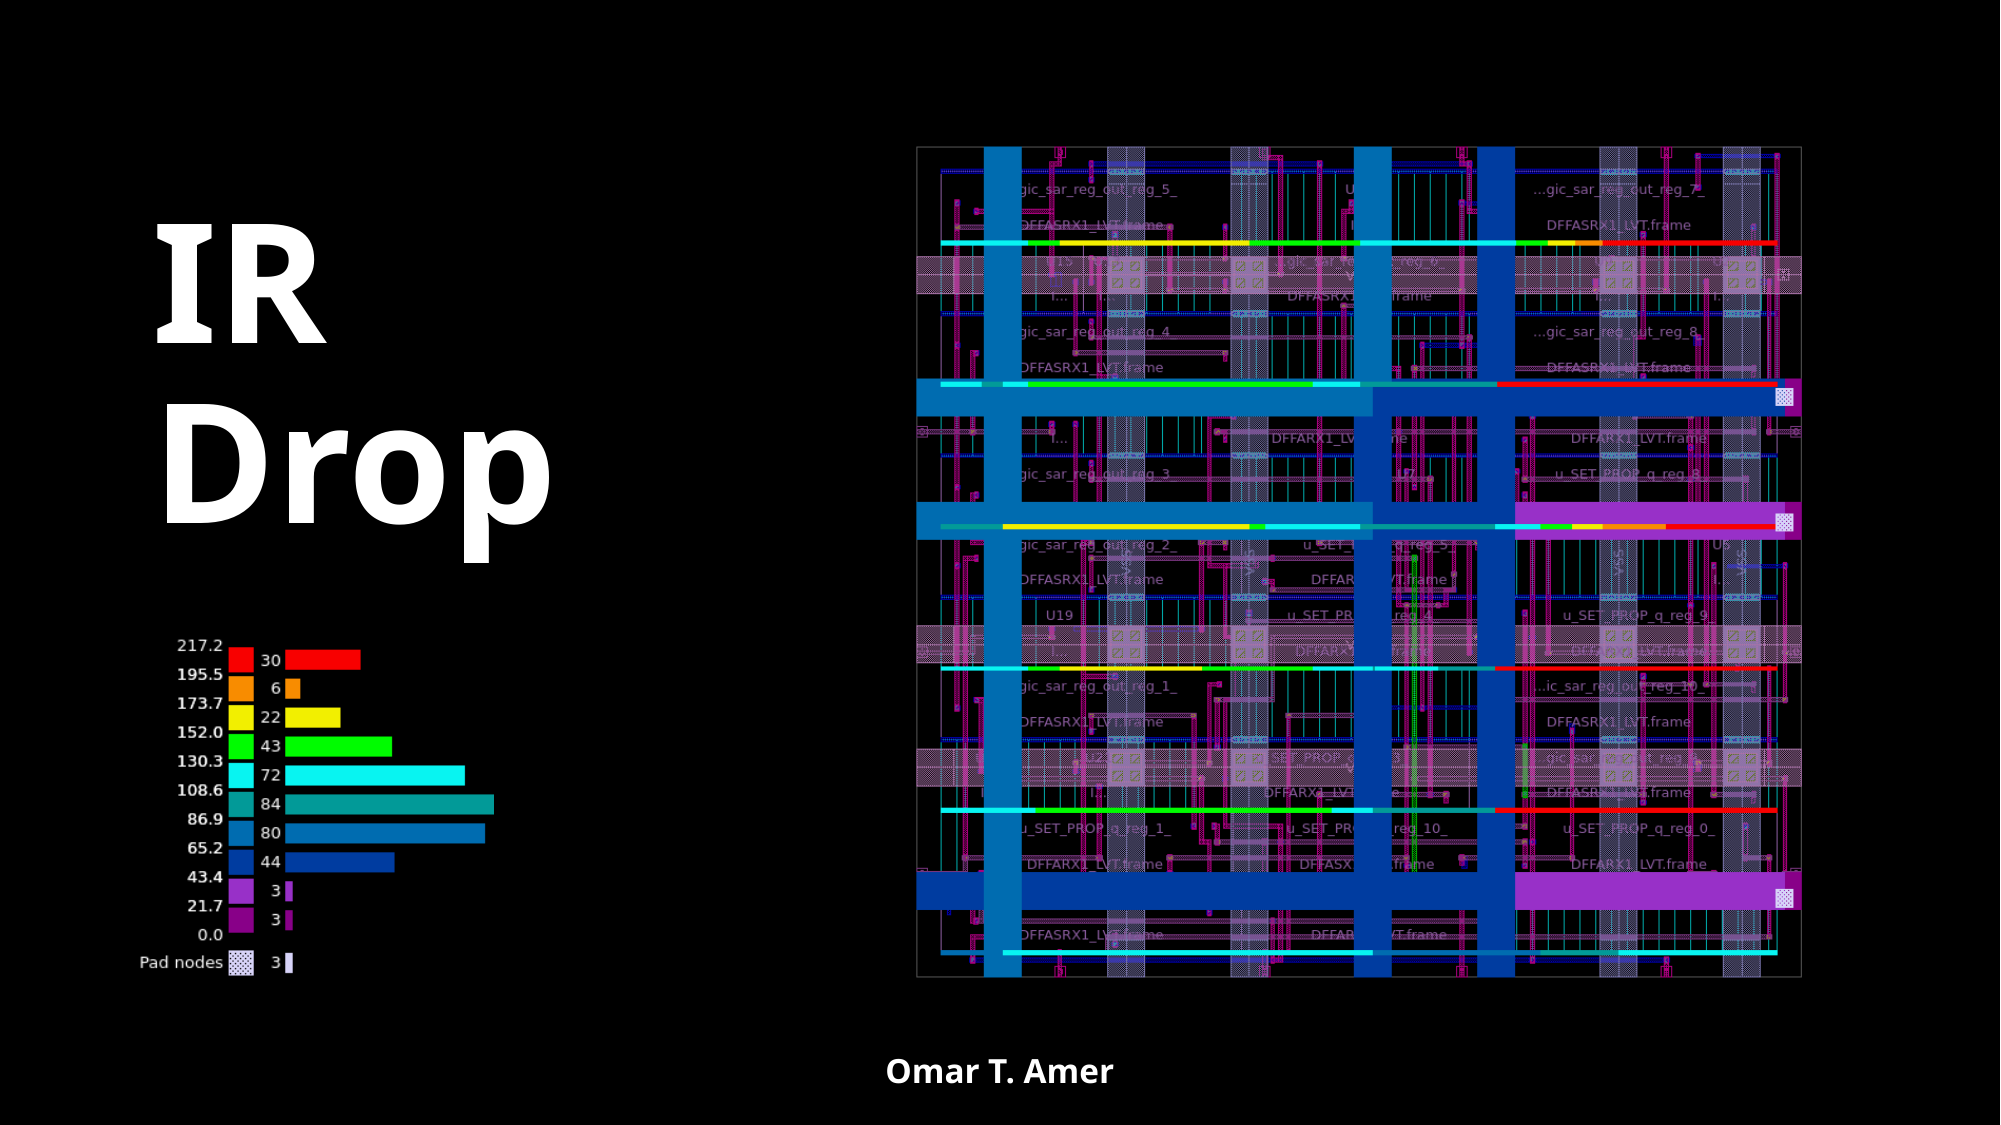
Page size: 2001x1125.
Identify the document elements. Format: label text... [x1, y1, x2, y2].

picture [137, 636, 495, 987]
footer Omar T. Amer [662, 1042, 1338, 1103]
list IR Drop [137, 161, 783, 597]
picture [909, 136, 1804, 987]
